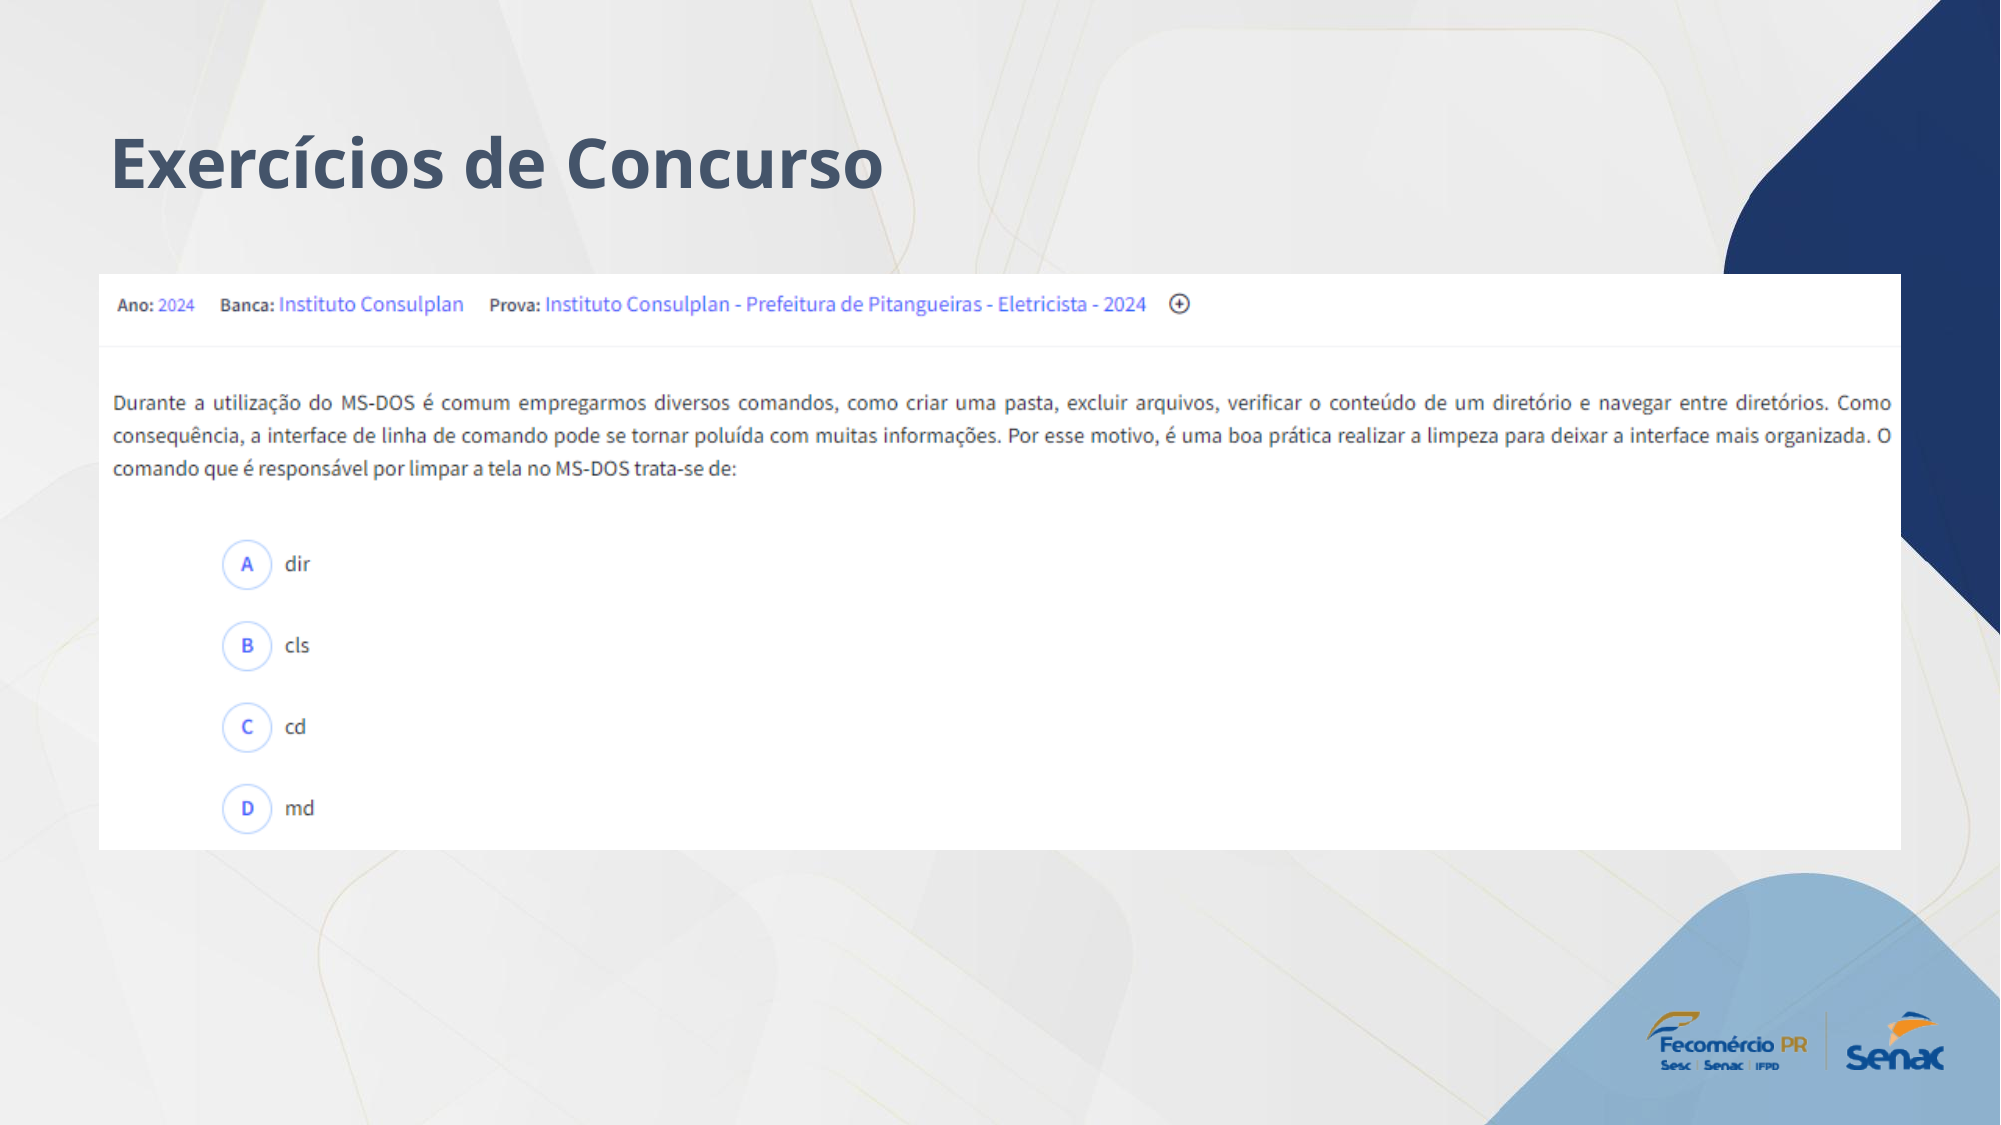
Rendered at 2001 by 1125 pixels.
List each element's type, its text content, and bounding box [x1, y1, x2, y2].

text_box Exercícios de Concurso [94, 34, 1050, 243]
picture [0, 0, 2000, 1125]
